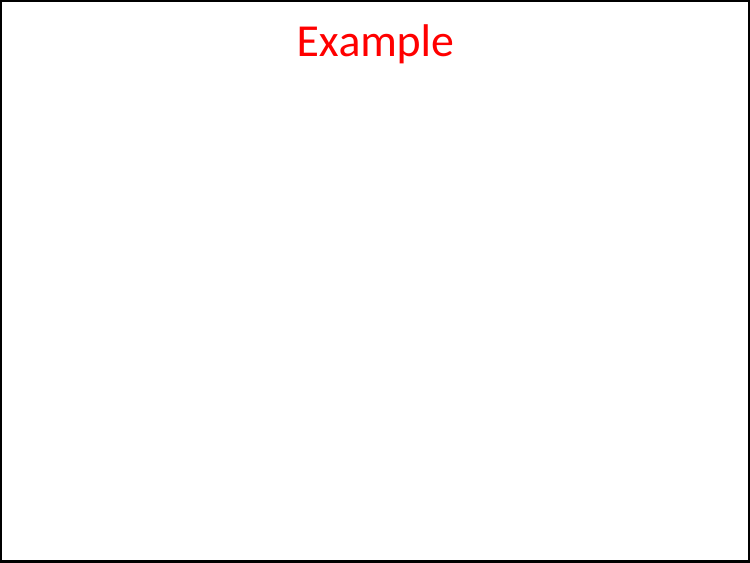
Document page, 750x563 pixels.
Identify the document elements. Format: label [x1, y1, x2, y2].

text_box [0, 0, 750, 563]
